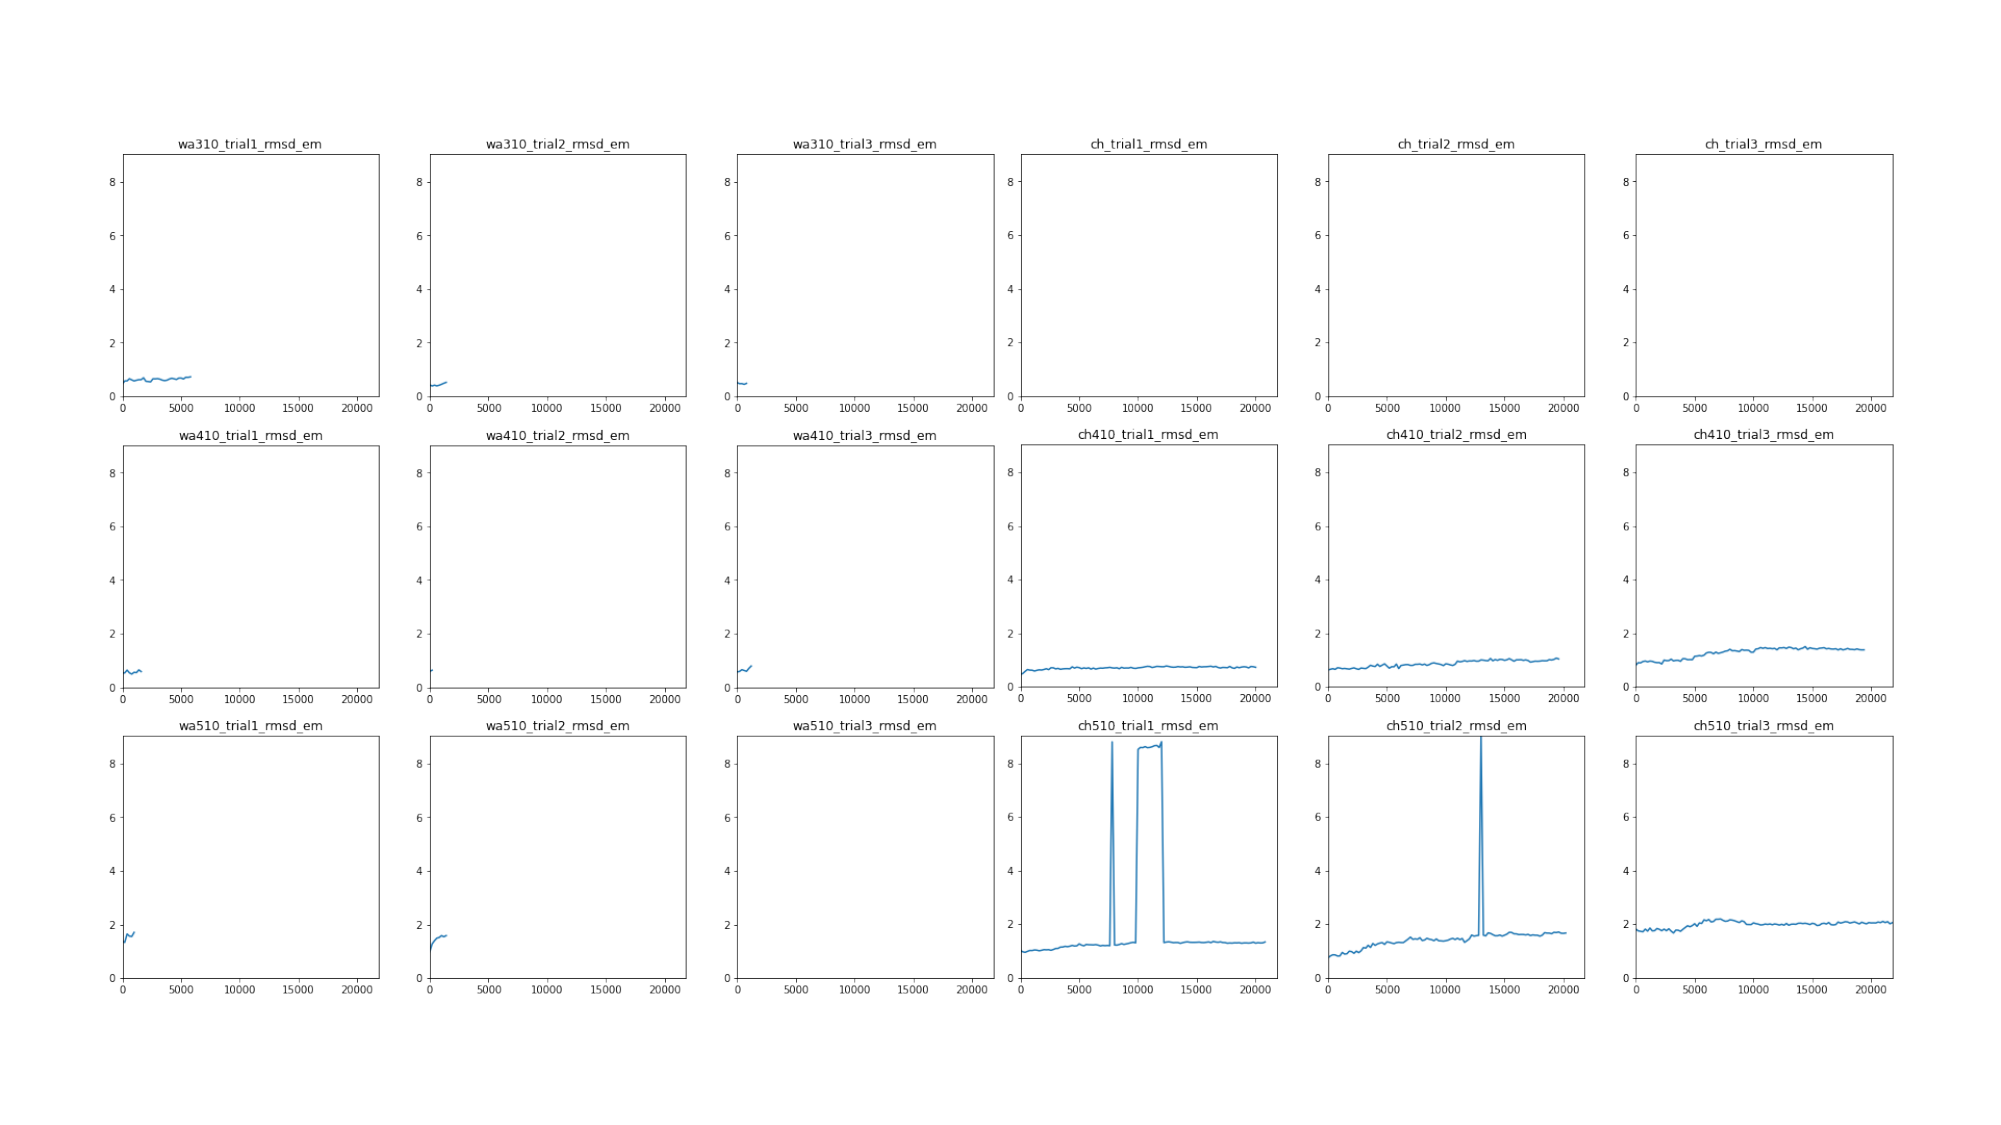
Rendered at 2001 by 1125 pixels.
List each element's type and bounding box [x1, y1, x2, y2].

picture [101, 130, 1899, 1004]
